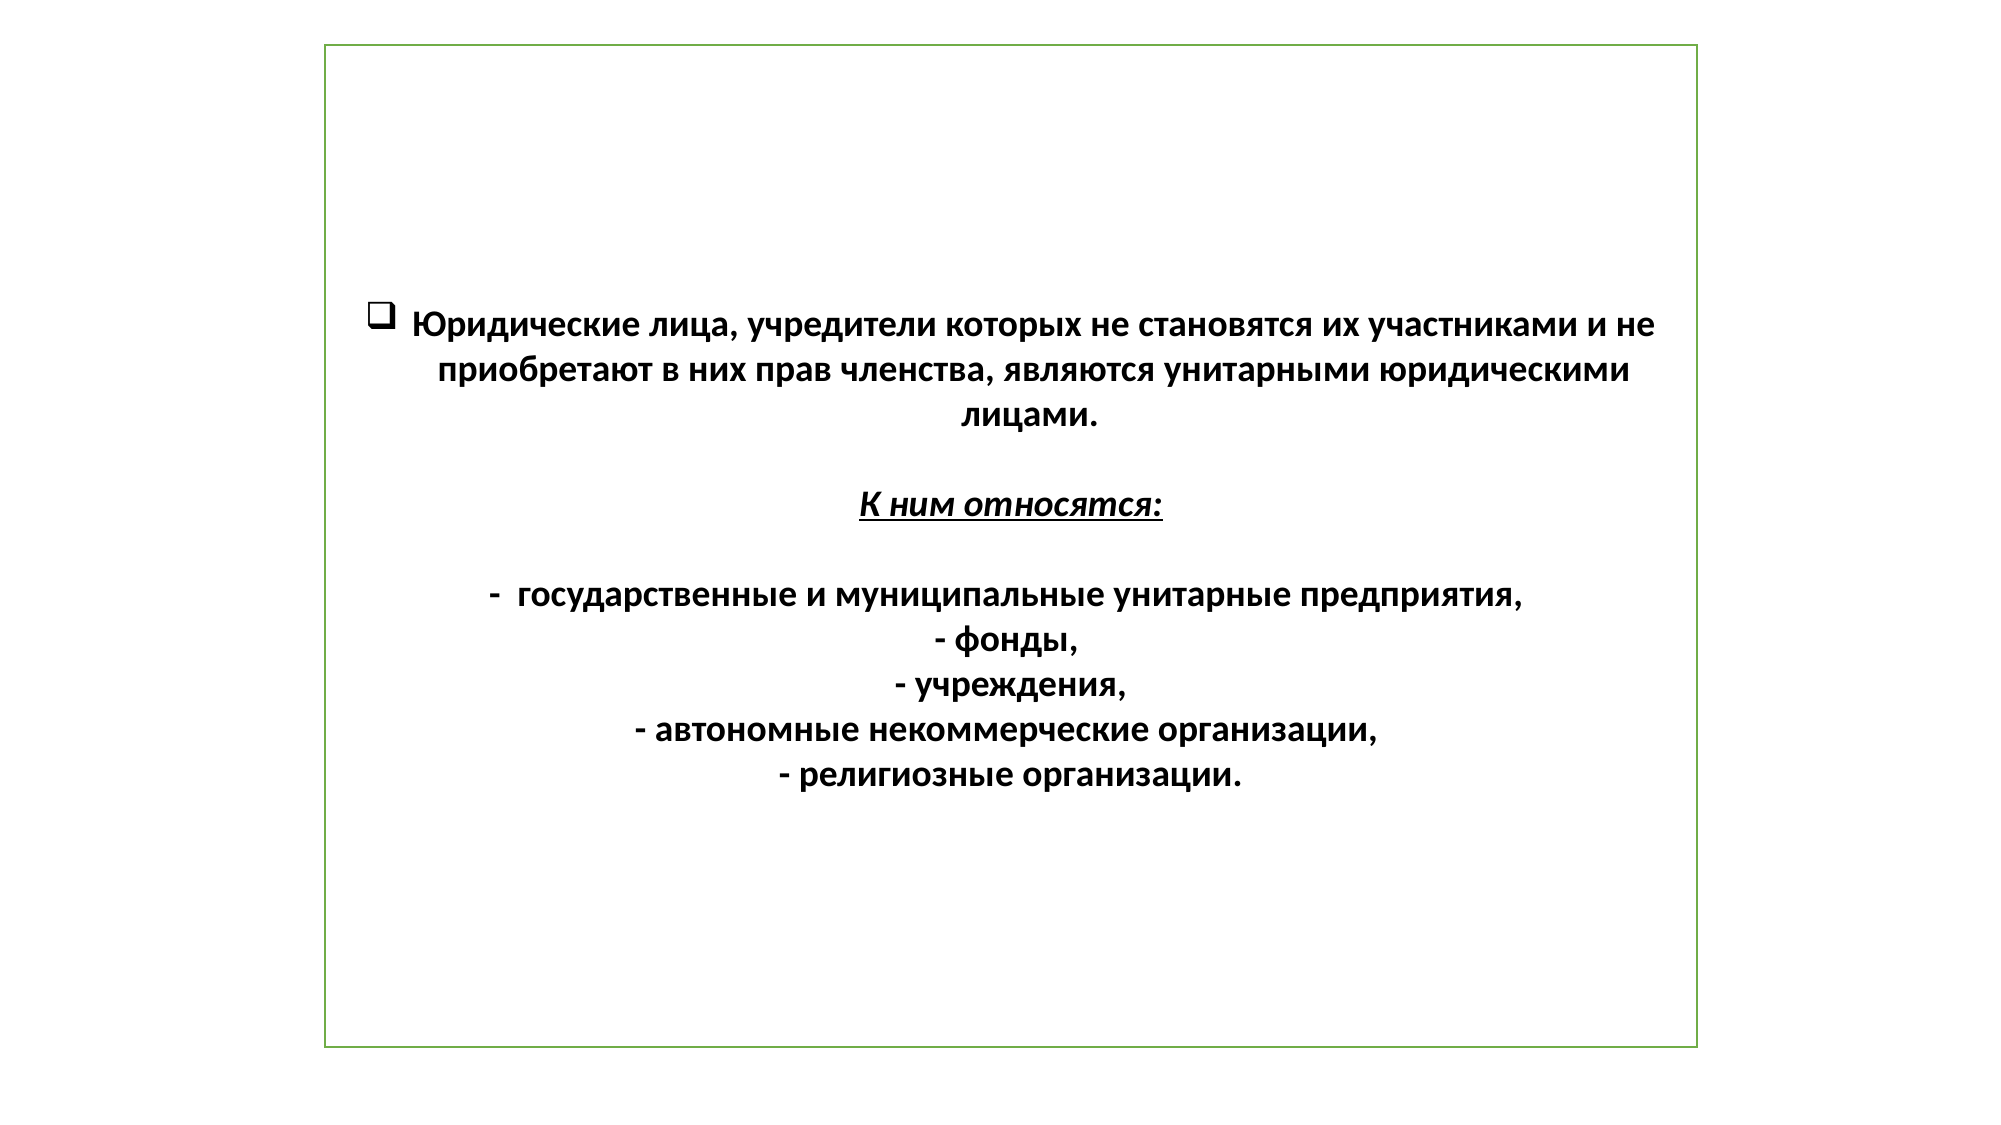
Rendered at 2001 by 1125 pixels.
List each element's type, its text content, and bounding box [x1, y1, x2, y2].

text_box Юридические лица, учредители которых не становятся их участниками и не приобретают в них прав членства, являются унитарными юридическими лицами. К ним относятся: - государственные и муниципальные унитарные предприятия, - фонды, - учреждения, - автономные некоммерческие организации, - религиозные организации. [324, 44, 1698, 1048]
